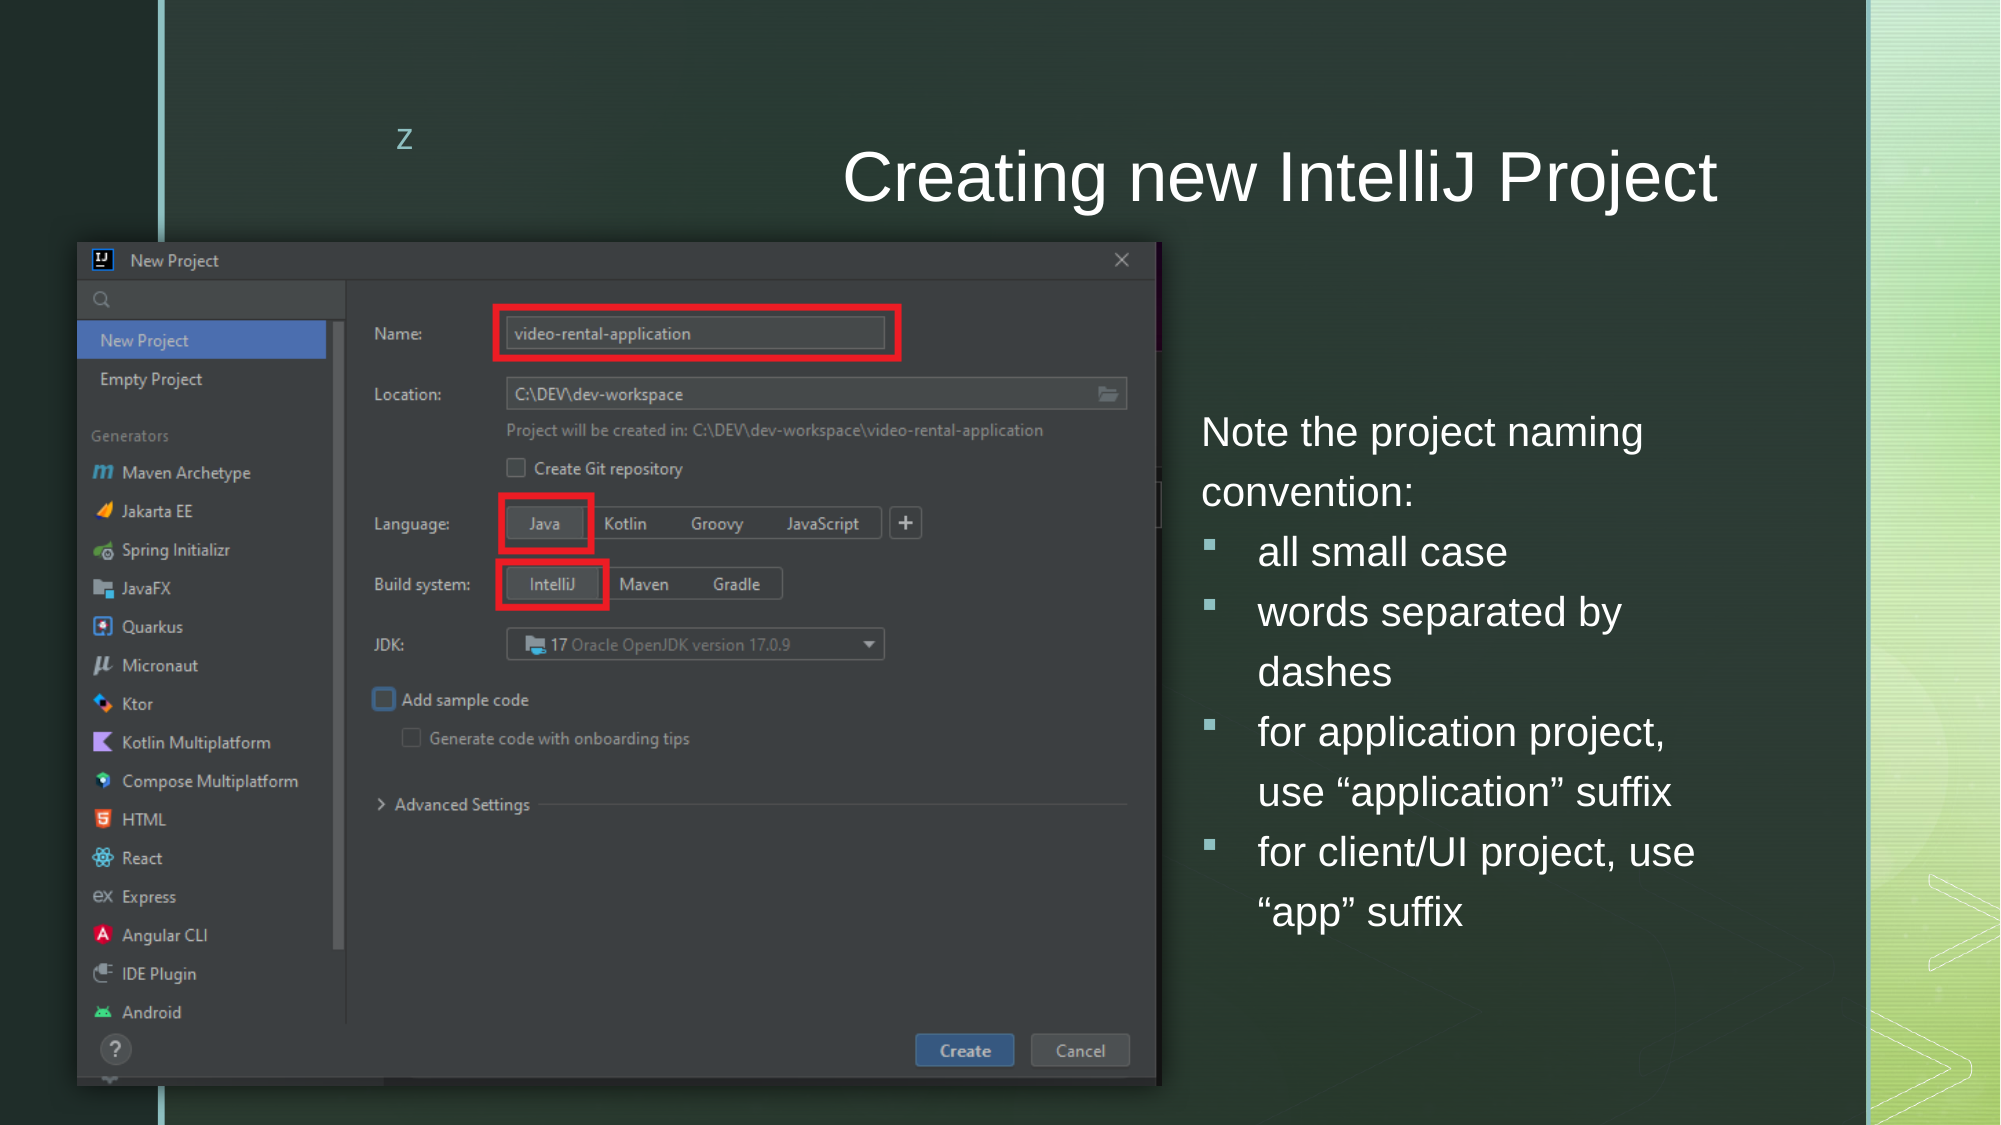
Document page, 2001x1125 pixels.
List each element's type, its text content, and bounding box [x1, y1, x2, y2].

picture [1871, 0, 2001, 1125]
list Note the project naming convention: all small case words separated by dashes for application project, use “application” suffix for client/UI project, use “app” suffix [1186, 336, 1734, 993]
title Creating new IntelliJ Project [428, 132, 1734, 310]
picture [77, 242, 1162, 1087]
